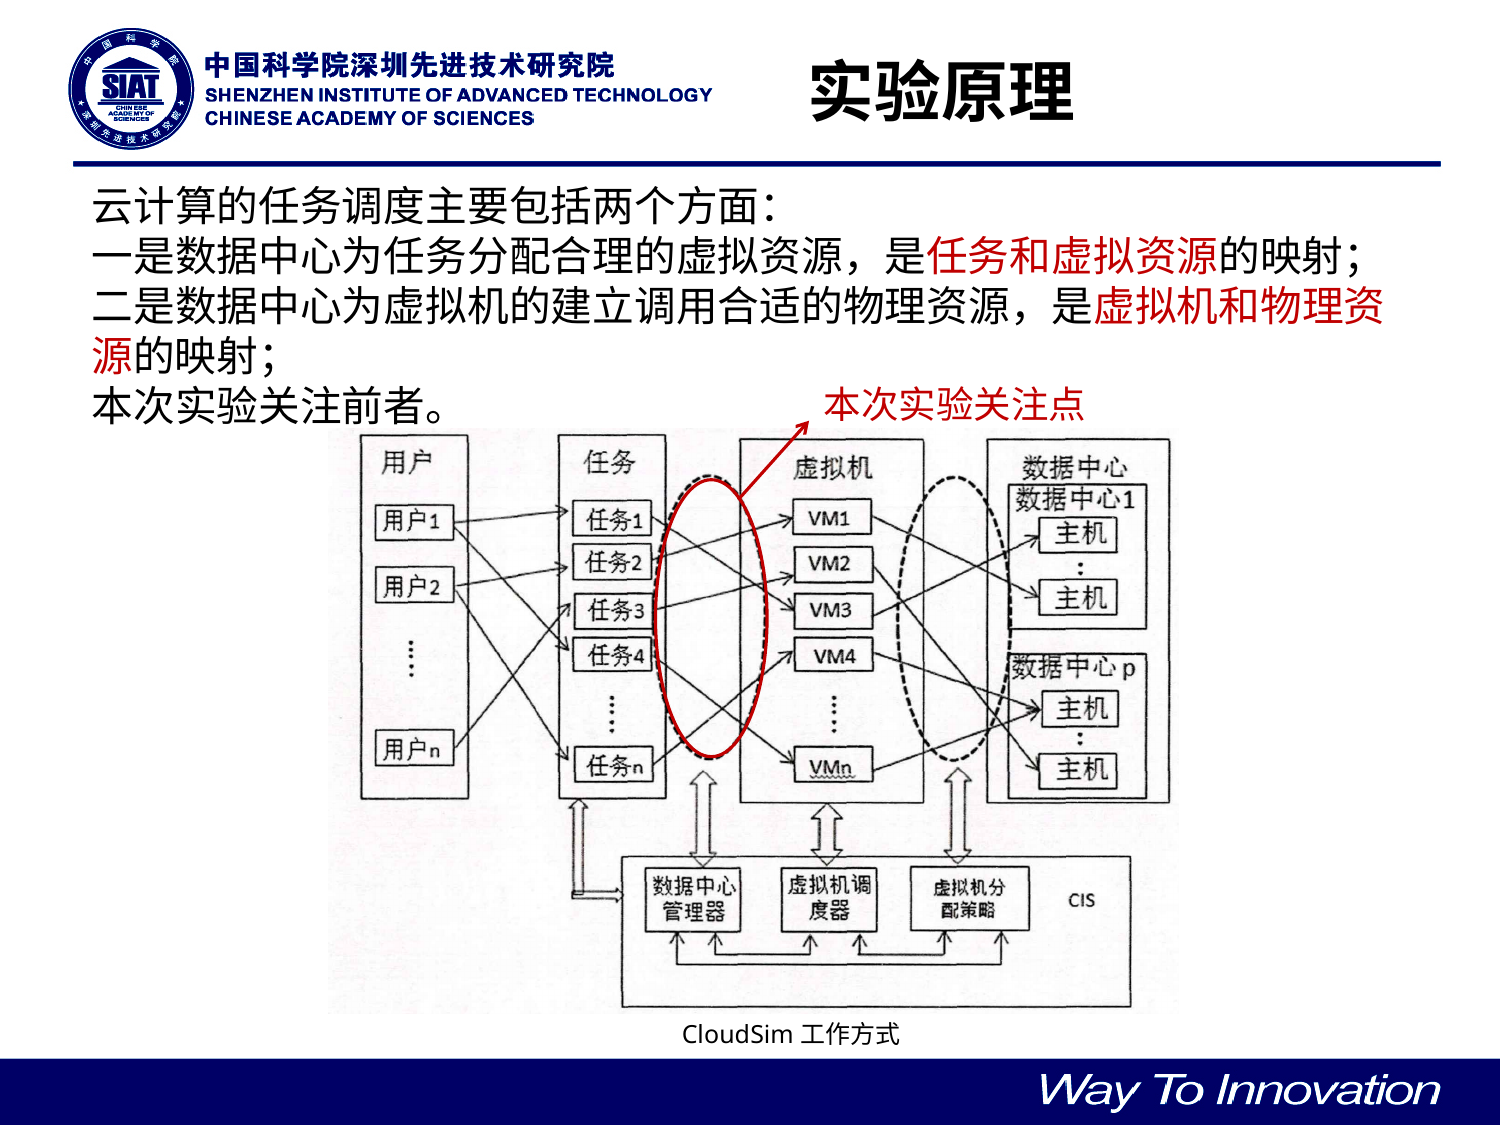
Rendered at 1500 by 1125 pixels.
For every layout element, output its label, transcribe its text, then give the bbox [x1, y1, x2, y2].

picture [0, 0, 1500, 1125]
text_box CloudSim工作方式 [667, 1022, 956, 1057]
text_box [737, 420, 810, 500]
text_box 本次实验关注点 [809, 373, 1344, 434]
text_box 实验原理 [793, 42, 1090, 138]
text_box 云计算的任务调度主要包括两个方面： 一是数据中心为任务分配合理的虚拟资源，是任务和虚拟资源的映射； 二是数据中心为虚拟机的建立调用合适的物理资源，是虚拟机和物理资源的映射； 本次实验关注前者。 [76, 172, 1425, 438]
